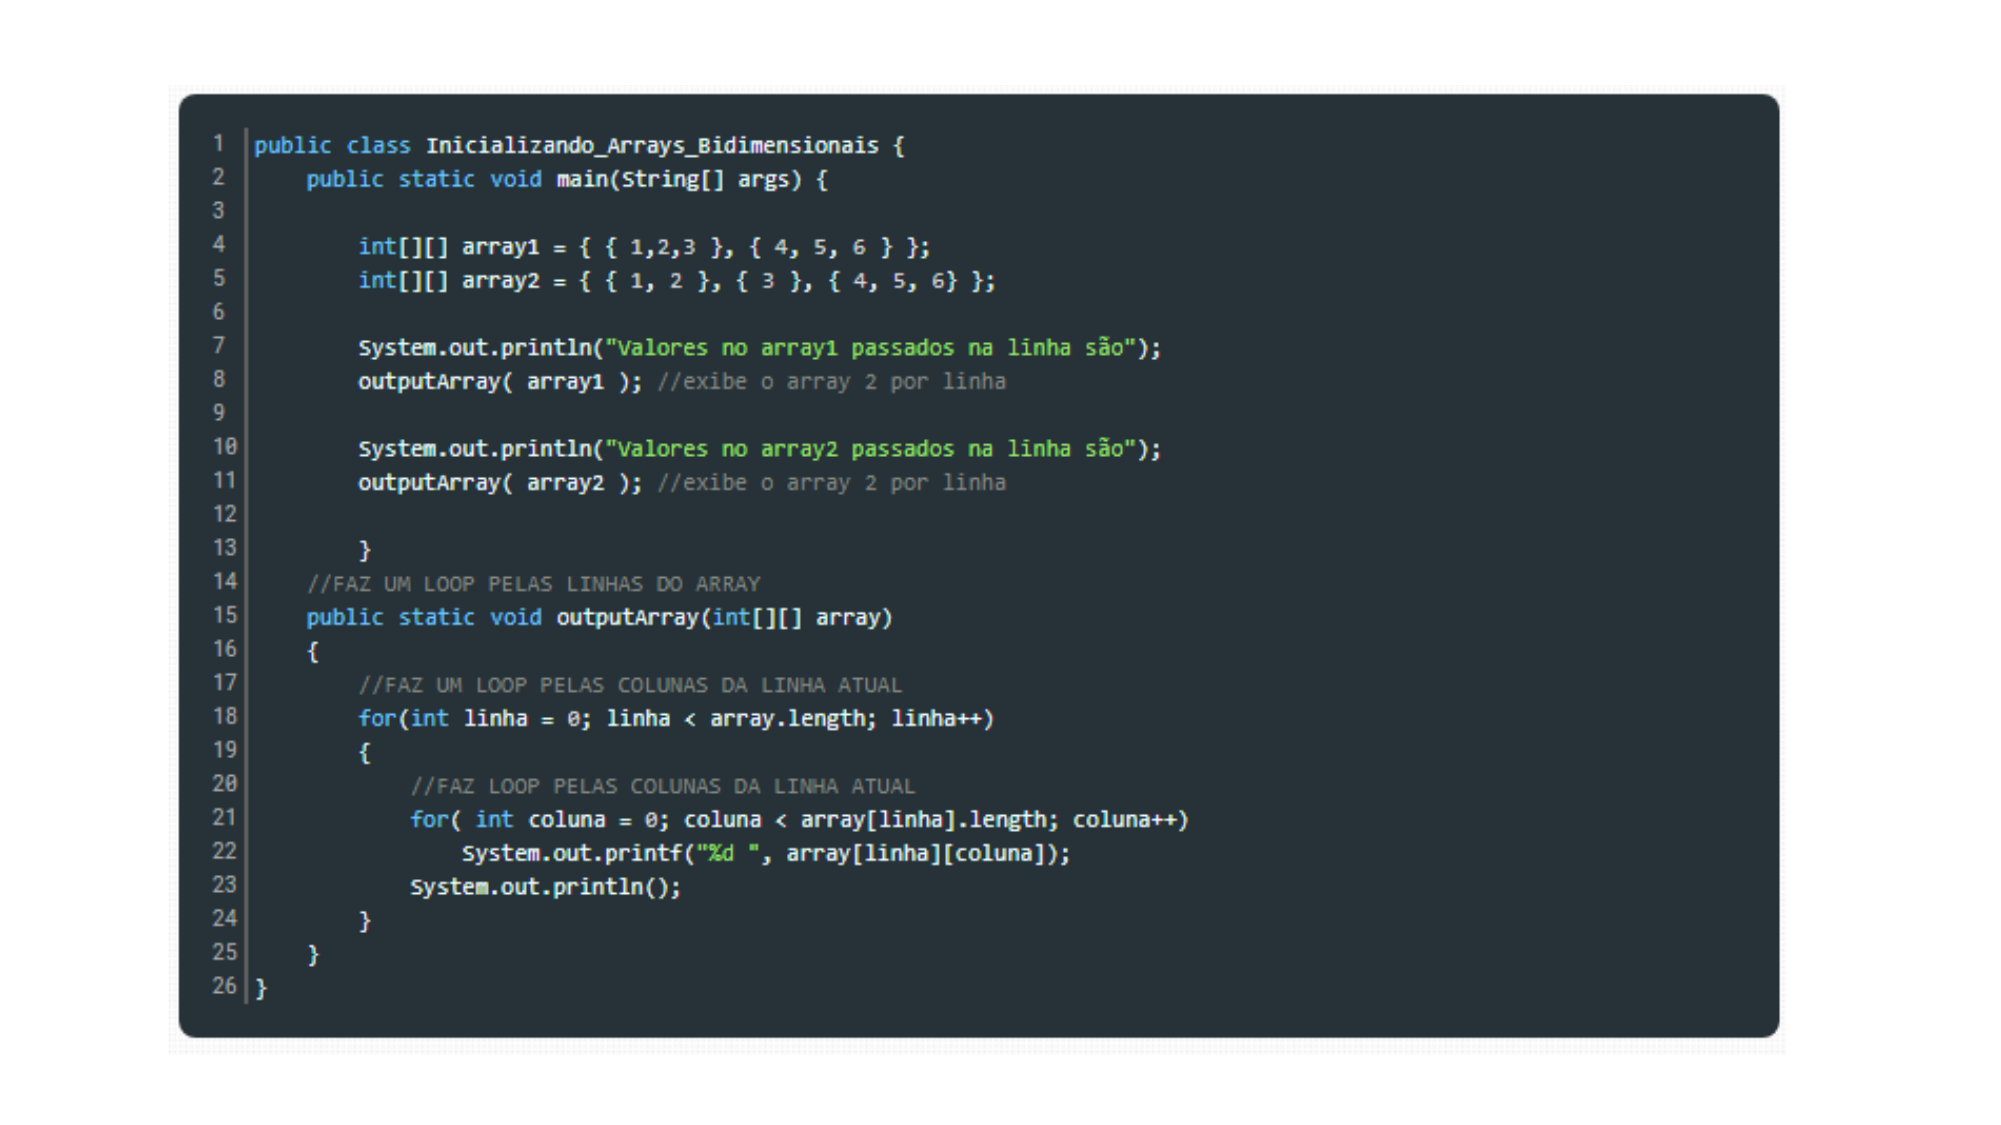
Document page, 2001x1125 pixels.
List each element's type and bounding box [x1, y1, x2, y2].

picture [168, 85, 1787, 1055]
